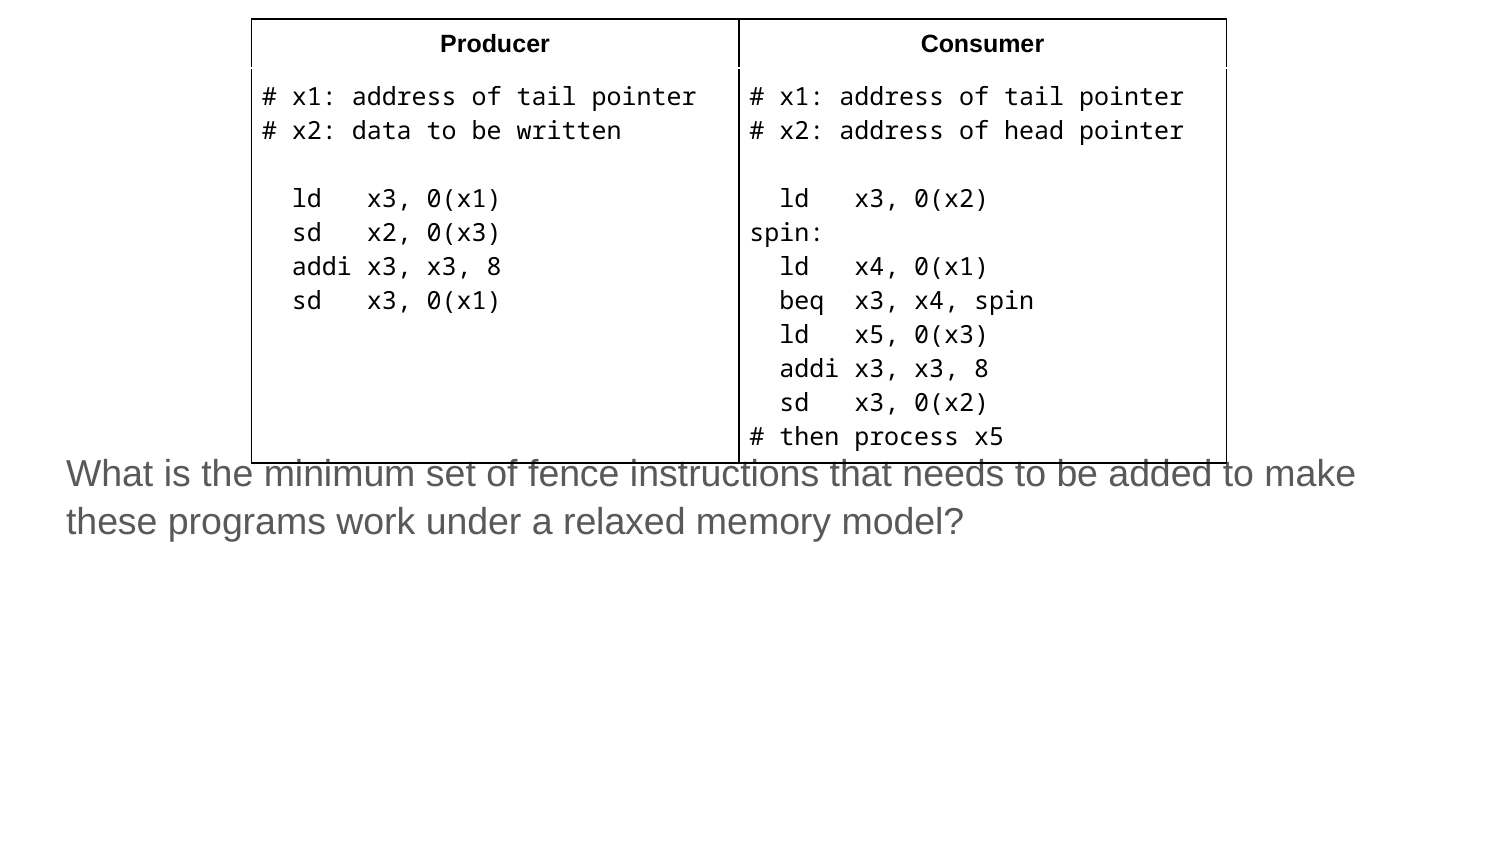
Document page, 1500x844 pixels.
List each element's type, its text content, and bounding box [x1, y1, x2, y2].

table_header Consumer [740, 20, 1226, 67]
table_header Producer [252, 20, 738, 67]
table_cell # x1: address of tail pointer # x2: address of head pointer ld x3, 0(x2) spin: ld x4, 0(x1) beq x3, x4, spin ld x5, 0(x3) addi x3, x3, 8 sd x3, 0(x2) # then process x5 [740, 69, 1226, 462]
list What is the minimum set of fence instructions that needs to be added to make these programs work under a relaxed memory model? [51, 431, 1449, 750]
table_cell # x1: address of tail pointer # x2: data to be written ld x3, 0(x1) sd x2, 0(x3) addi x3, x3, 8 sd x3, 0(x1) [252, 69, 738, 462]
